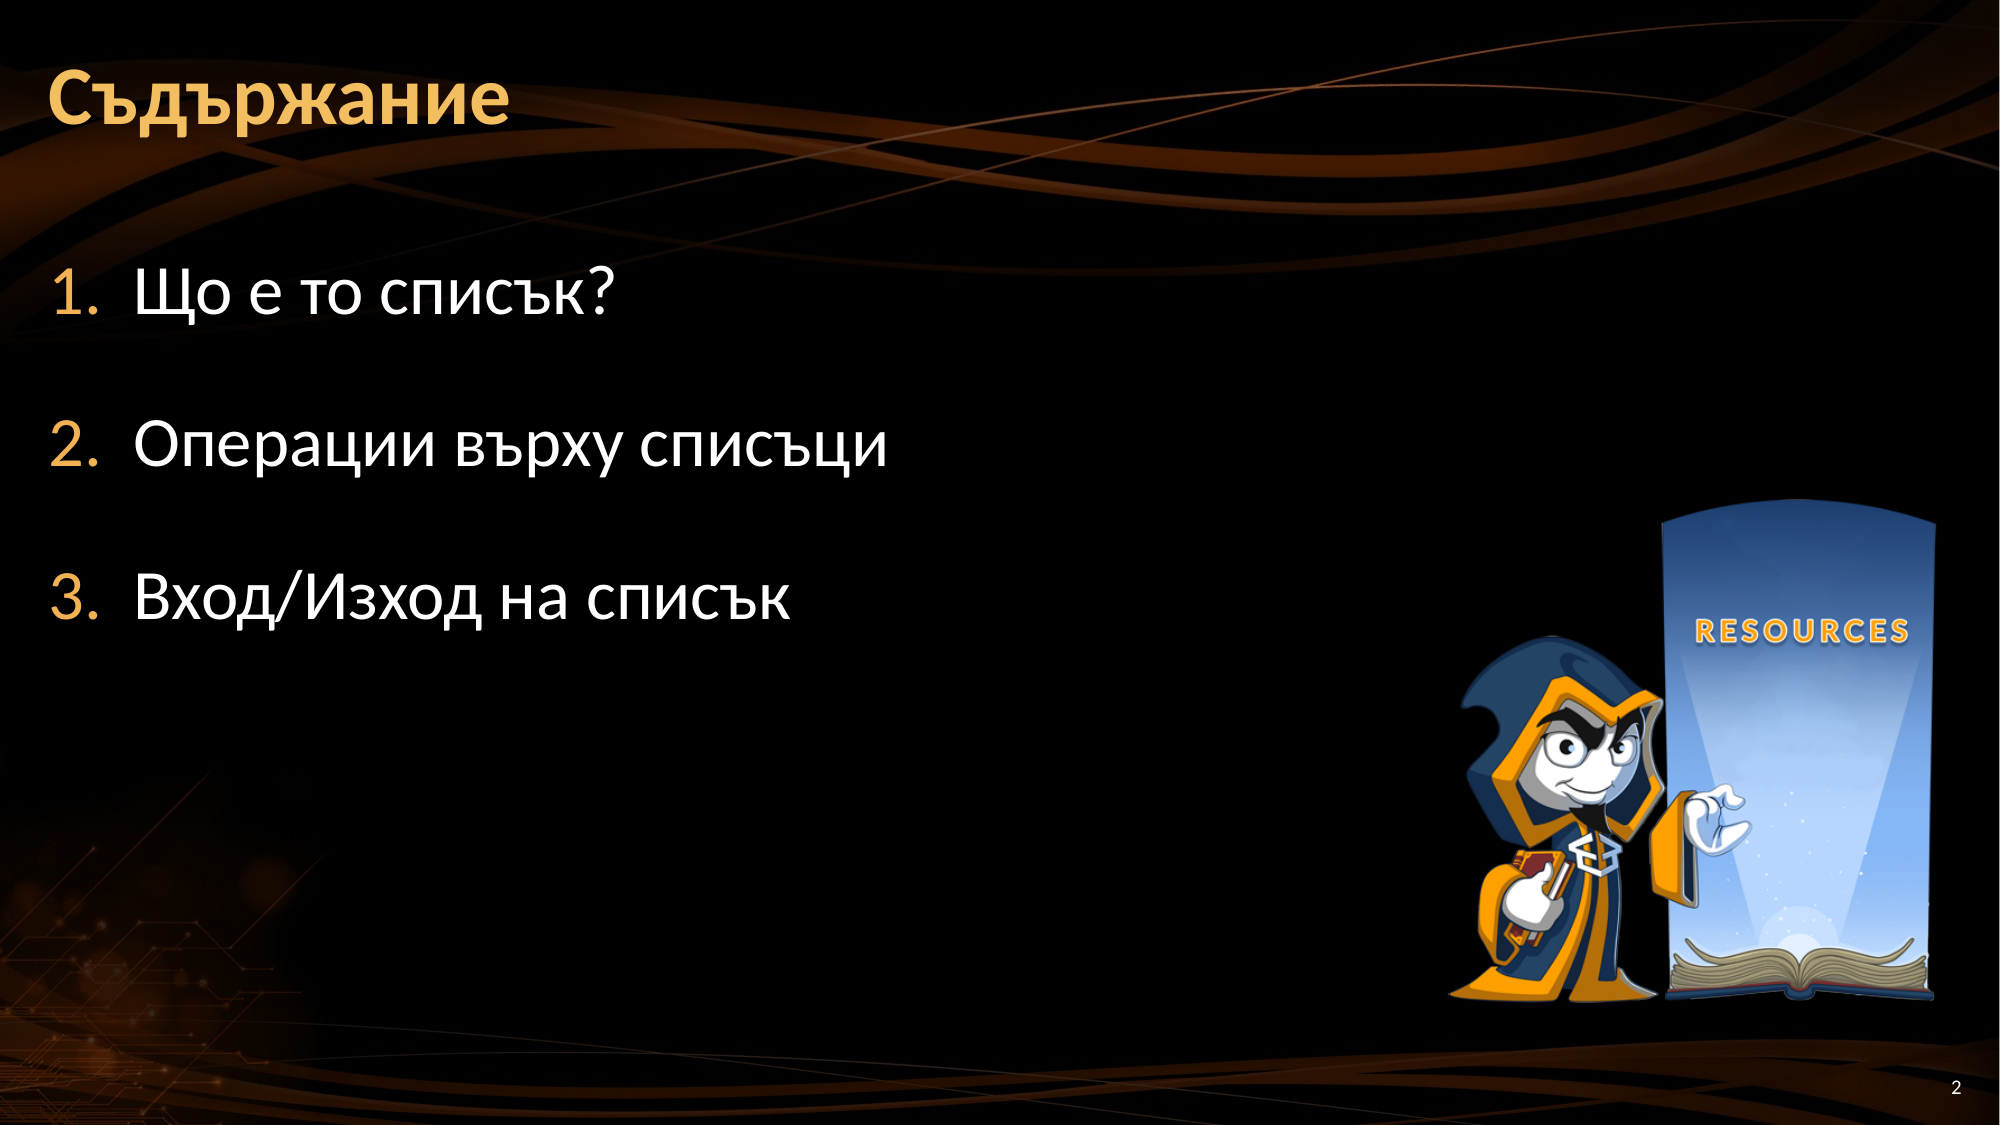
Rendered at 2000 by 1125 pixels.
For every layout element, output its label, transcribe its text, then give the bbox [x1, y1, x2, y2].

title Съдържание [31, 6, 861, 189]
slide_number 2 [1897, 1070, 1968, 1103]
list Що е то списък? Операции върху списъци Вход/Изход на списък [31, 195, 1663, 1103]
picture [0, 0, 2000, 1125]
